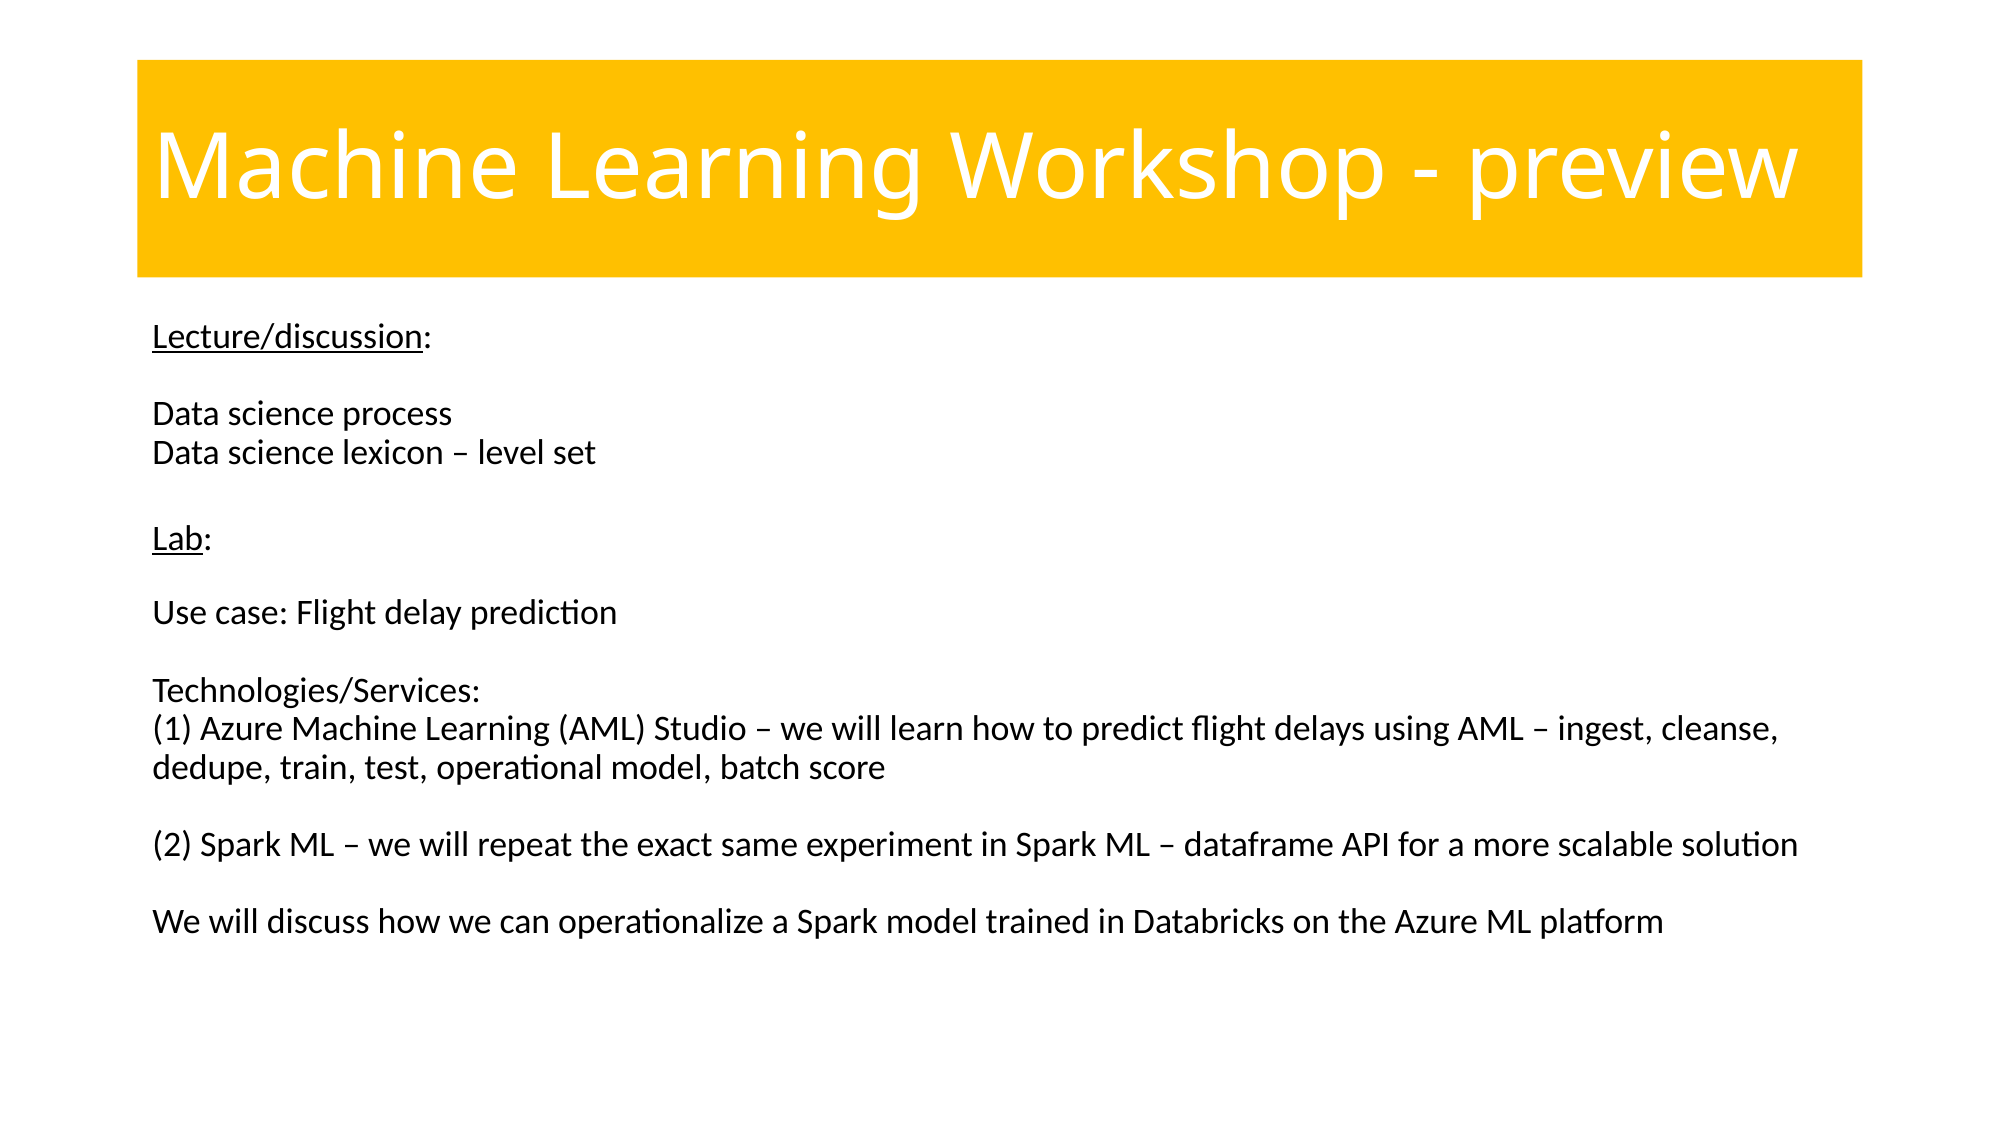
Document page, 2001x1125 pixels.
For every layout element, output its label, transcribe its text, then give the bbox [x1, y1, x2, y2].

text_box Lecture/discussion: Data science process Data science lexicon – level set Lab: Use case: Flight delay prediction Technologies/Services: (1) Azure Machine Learning (AML) Studio – we will learn how to predict flight delays using AML – ingest, cleanse, dedupe, train, test, operational model, batch score (2) Spark ML – we will repeat the exact same experiment in Spark ML – dataframe API for a more scalable solution We will discuss how we can operationalize a Spark model trained in Databricks on the Azure ML platform [137, 309, 1851, 1024]
title Machine Learning Workshop - preview [137, 59, 1863, 278]
